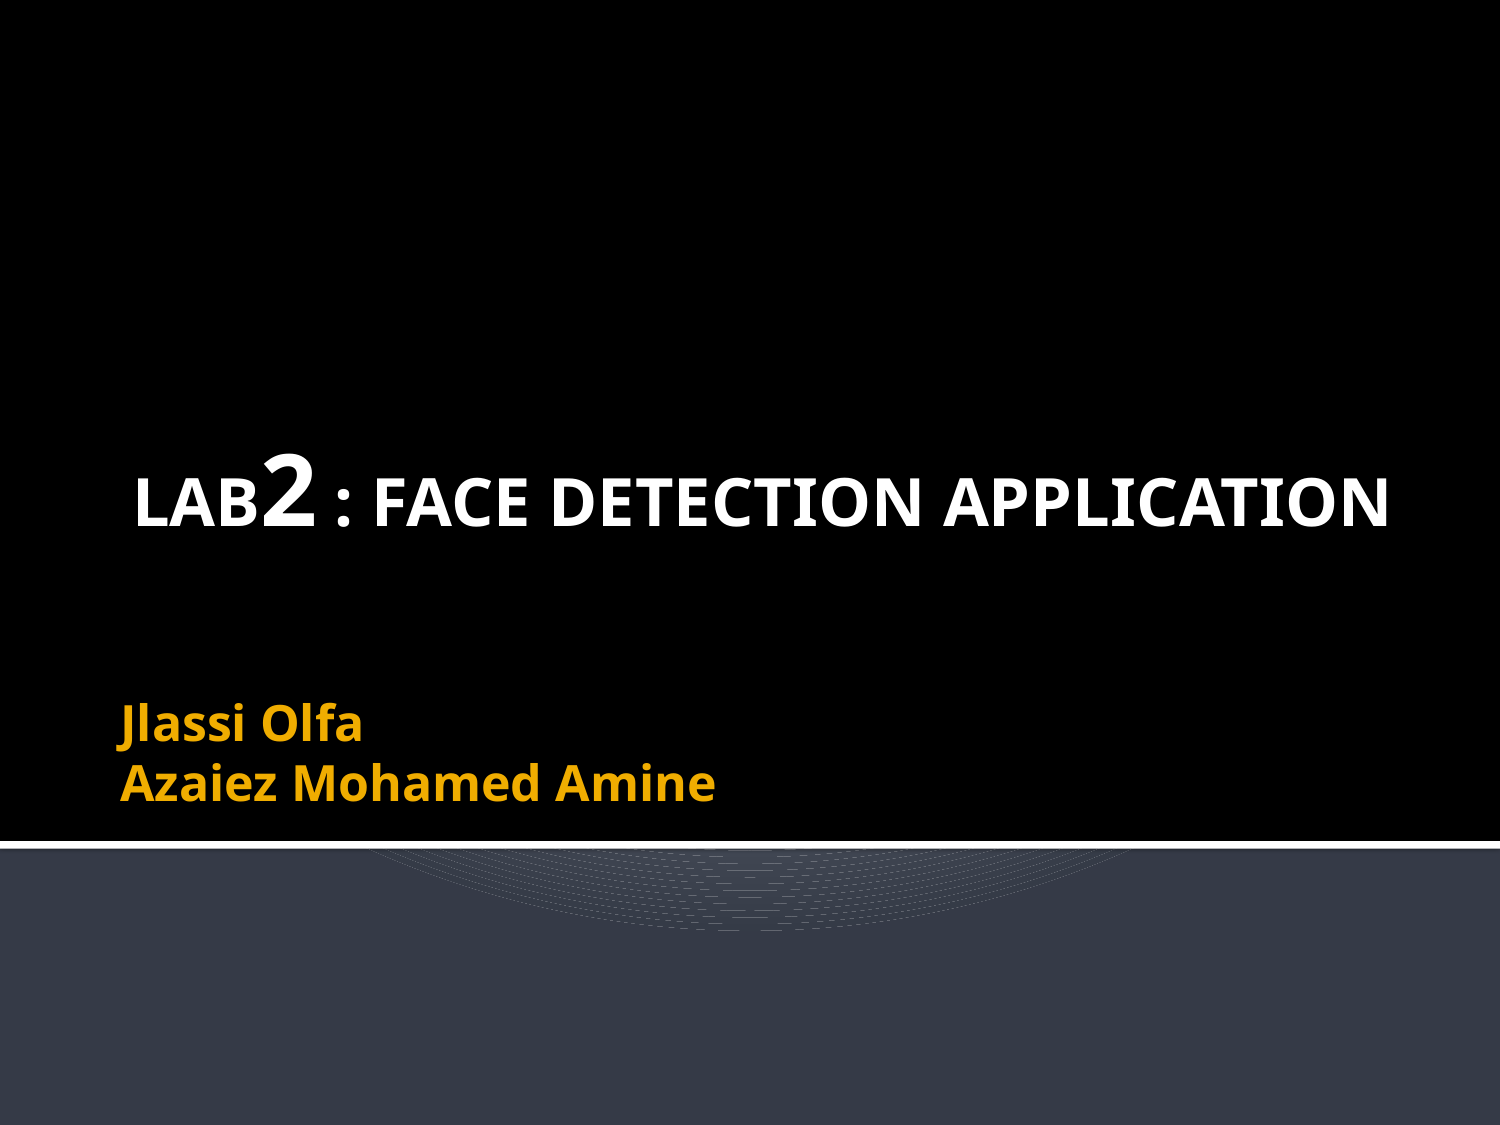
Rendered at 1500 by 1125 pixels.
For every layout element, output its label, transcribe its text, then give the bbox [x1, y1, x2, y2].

subtitle LAB2 : FACE DETECTION APPLICATION [112, 299, 1438, 546]
title Jlassi Olfa Azaiez Mohamed Amine [105, 691, 1431, 833]
